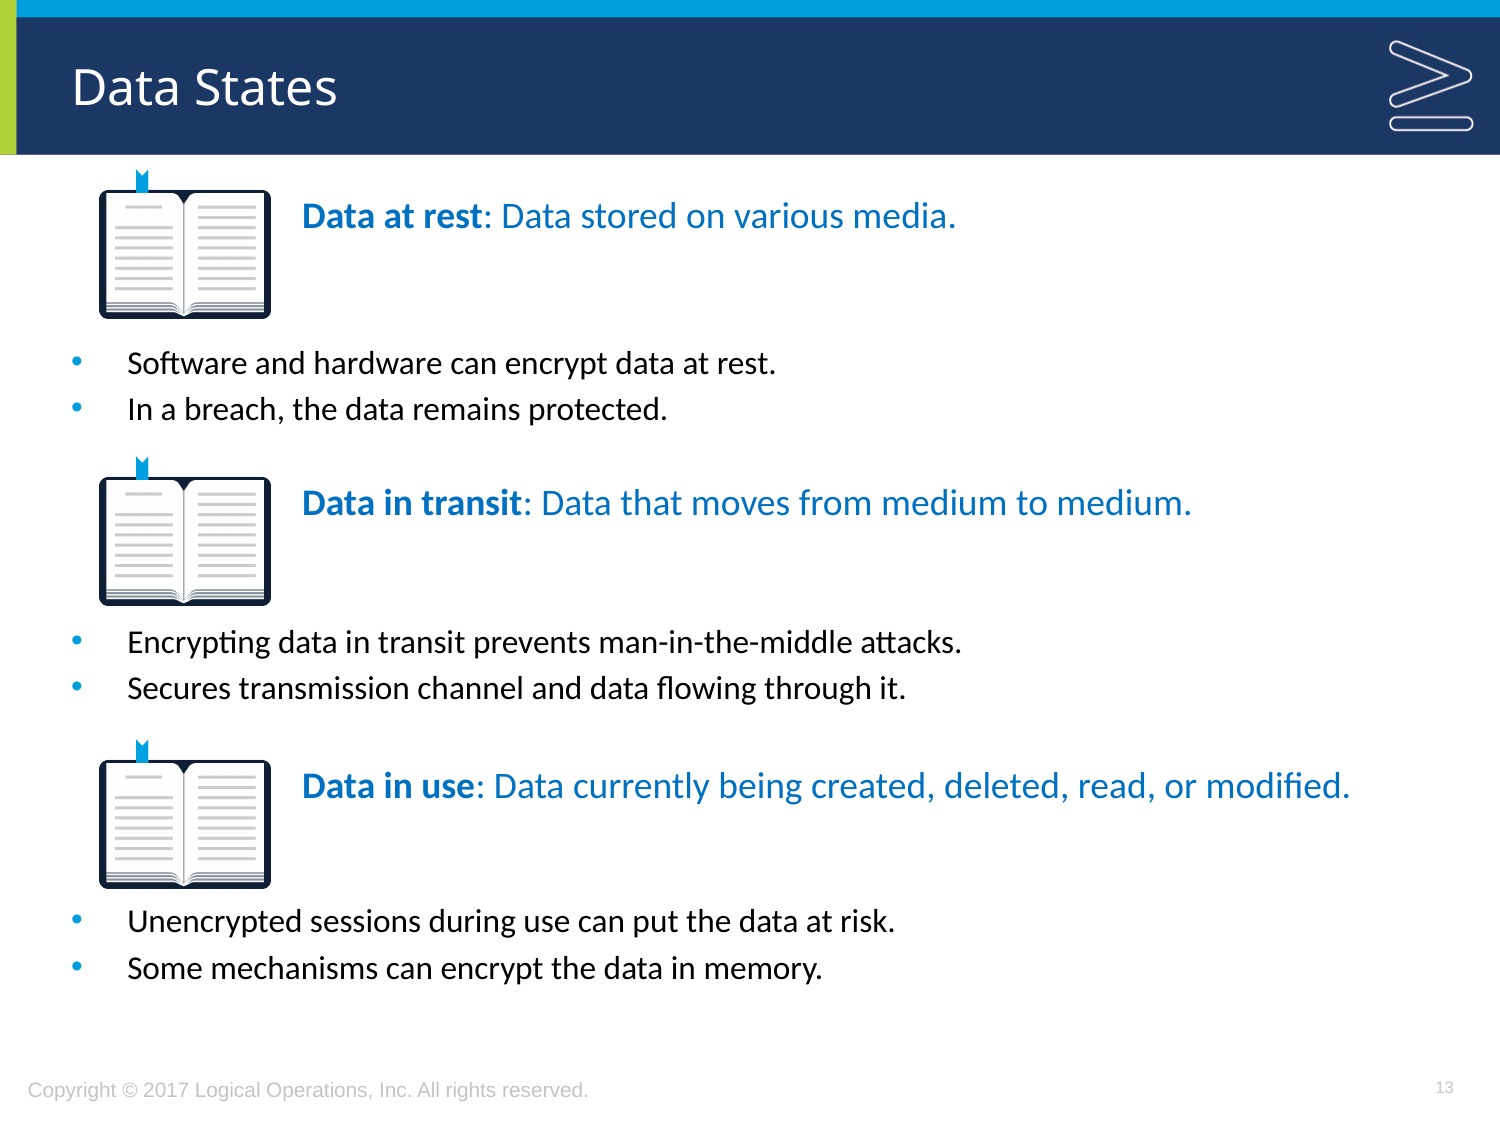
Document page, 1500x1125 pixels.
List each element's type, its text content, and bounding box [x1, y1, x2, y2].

picture [99, 169, 271, 319]
title Data States [56, 16, 1350, 155]
slide_number 13 [1118, 1057, 1469, 1118]
picture [99, 456, 271, 607]
list Software and hardware can encrypt data at rest. In a breach, the data remains protected. Encrypting data in transit prevents man-in-the-middle attacks. Secures transmission channel and data flowing through it. Unencrypted sessions during use can put the data at risk. Some mechanisms can encrypt the data in memory. [56, 333, 1444, 1021]
picture [0, 0, 56, 155]
text_box Data in transit: Data that moves from medium to medium. [287, 470, 1432, 596]
picture [99, 739, 271, 890]
text_box Data at rest: Data stored on various media. [287, 183, 1432, 309]
picture [1350, 18, 1500, 155]
text_box Data in use: Data currently being created, deleted, read, or modified. [287, 753, 1432, 879]
